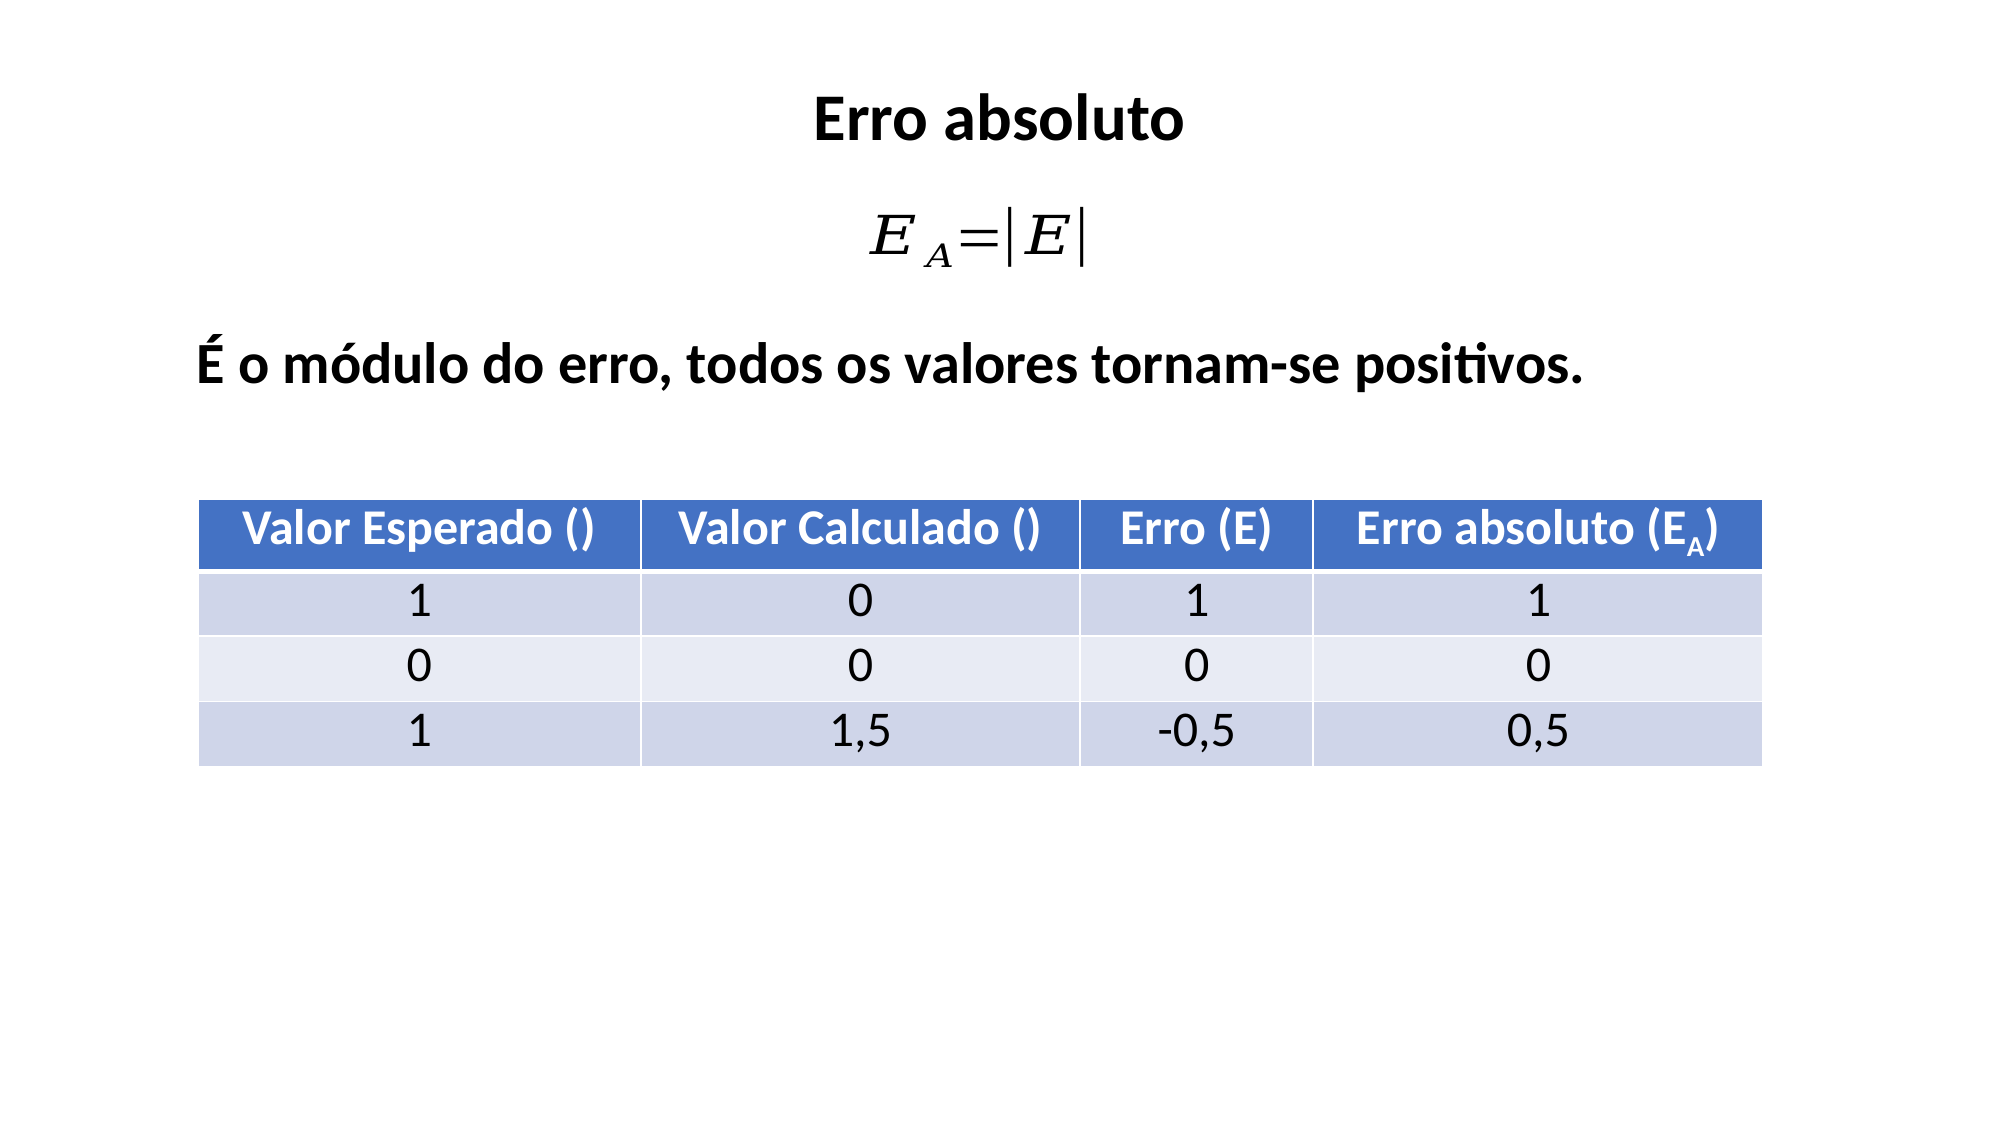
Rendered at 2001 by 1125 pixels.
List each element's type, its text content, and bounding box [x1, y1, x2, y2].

text_box Erro absoluto [137, 75, 1863, 153]
text_box É o módulo do erro, todos os valores tornam-se positivos. [181, 326, 1764, 404]
